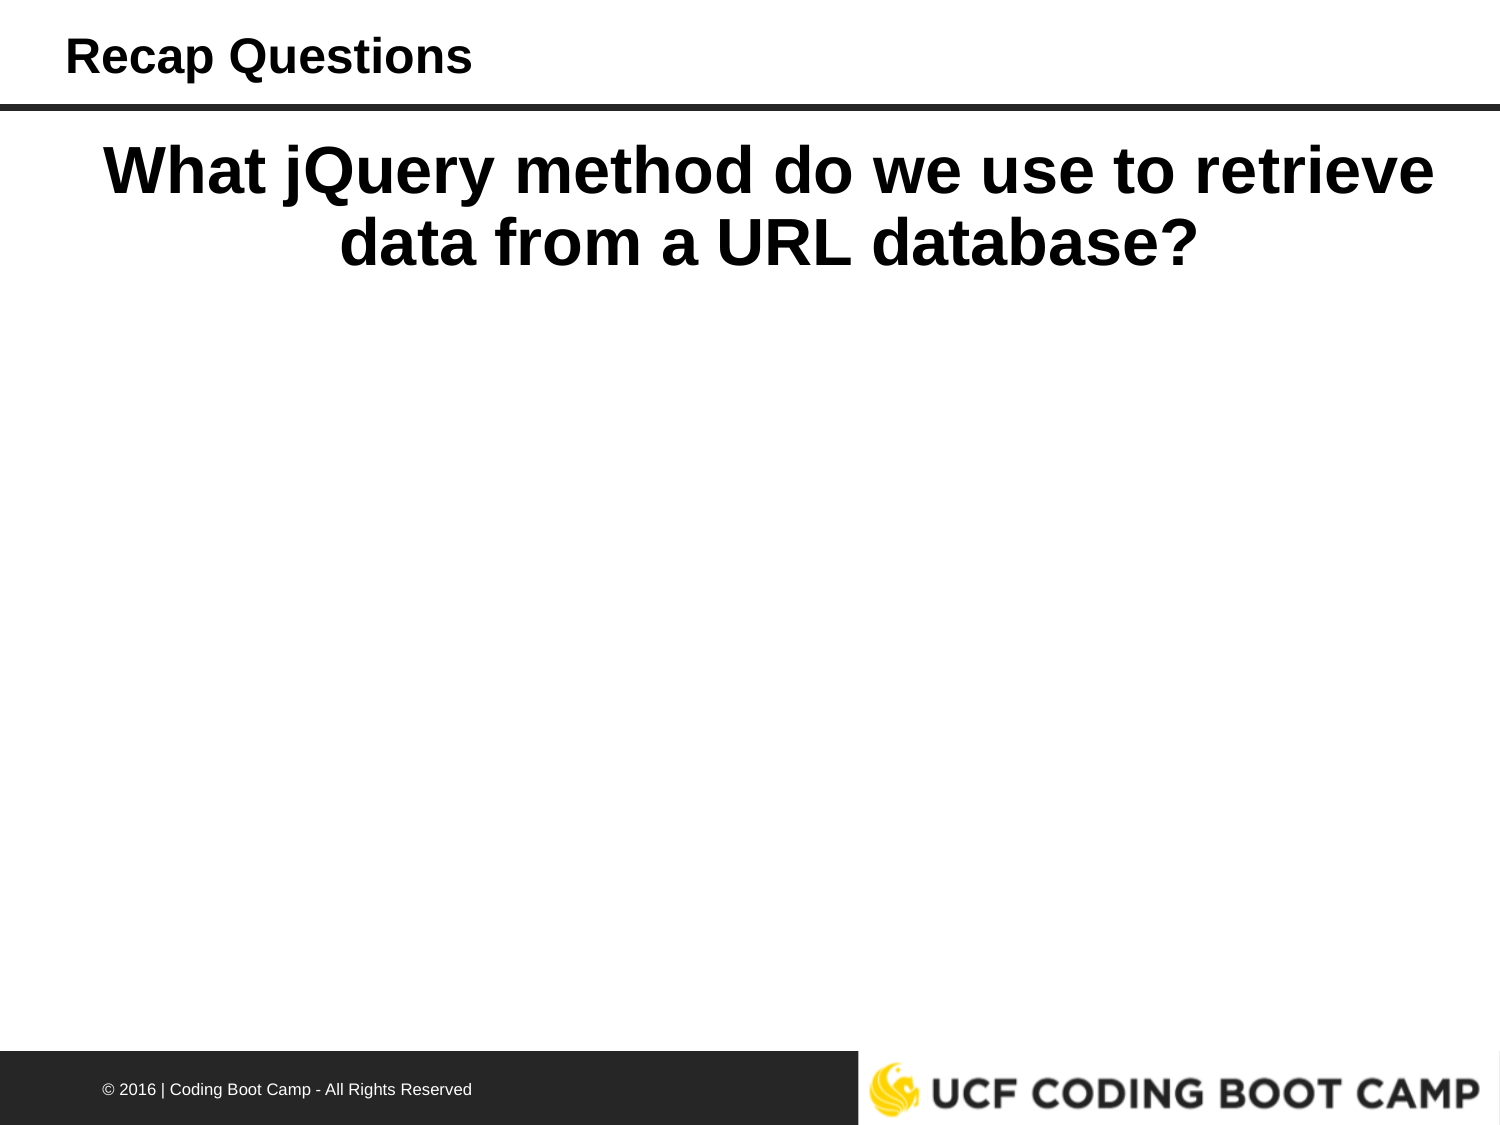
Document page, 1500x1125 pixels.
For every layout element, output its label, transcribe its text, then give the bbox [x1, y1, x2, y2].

title Recap Questions [50, 0, 948, 108]
text_box What jQuery method do we use to retrieve data from a URL database? [47, 128, 1456, 327]
picture [858, 1051, 1500, 1125]
